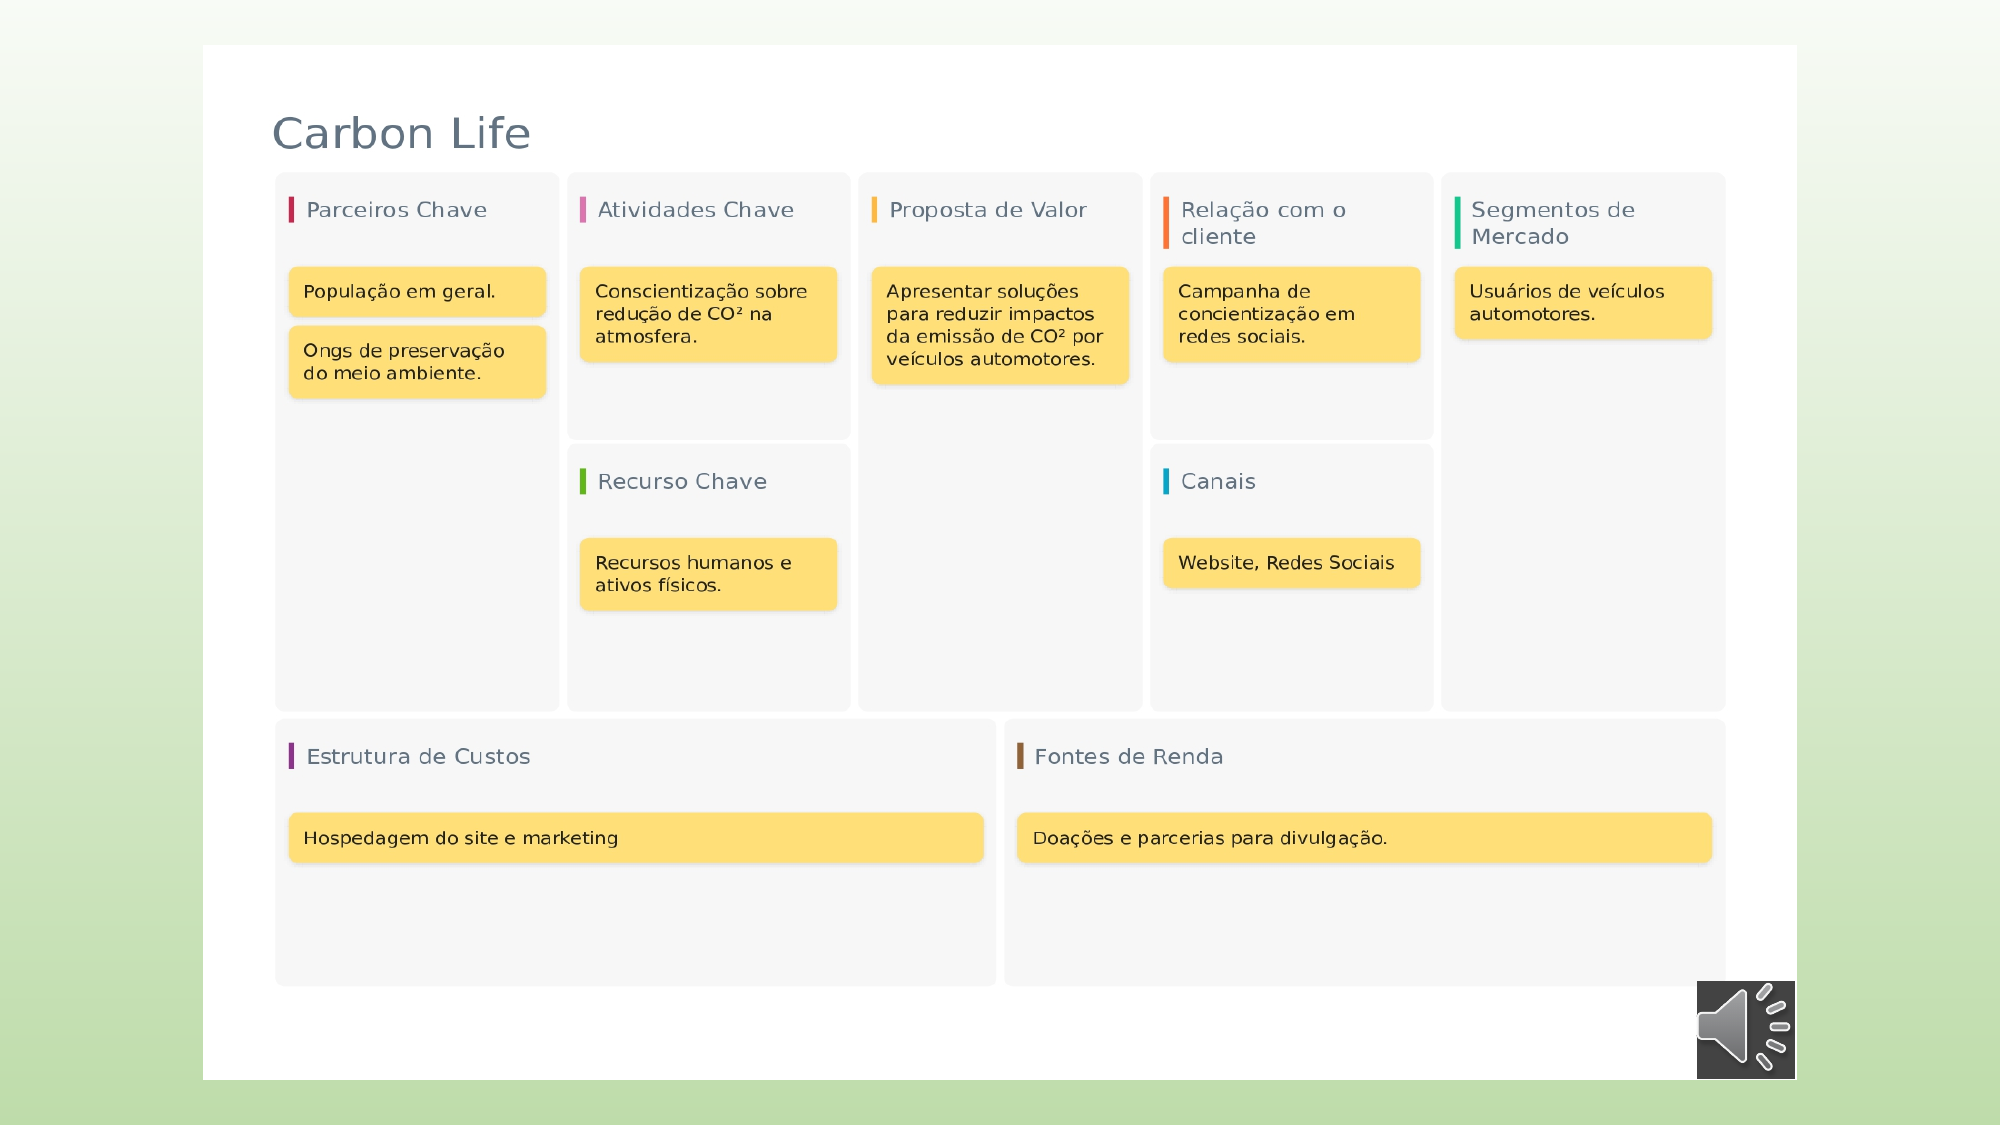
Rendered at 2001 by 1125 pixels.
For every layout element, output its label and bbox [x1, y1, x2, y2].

picture [203, 45, 1797, 1080]
